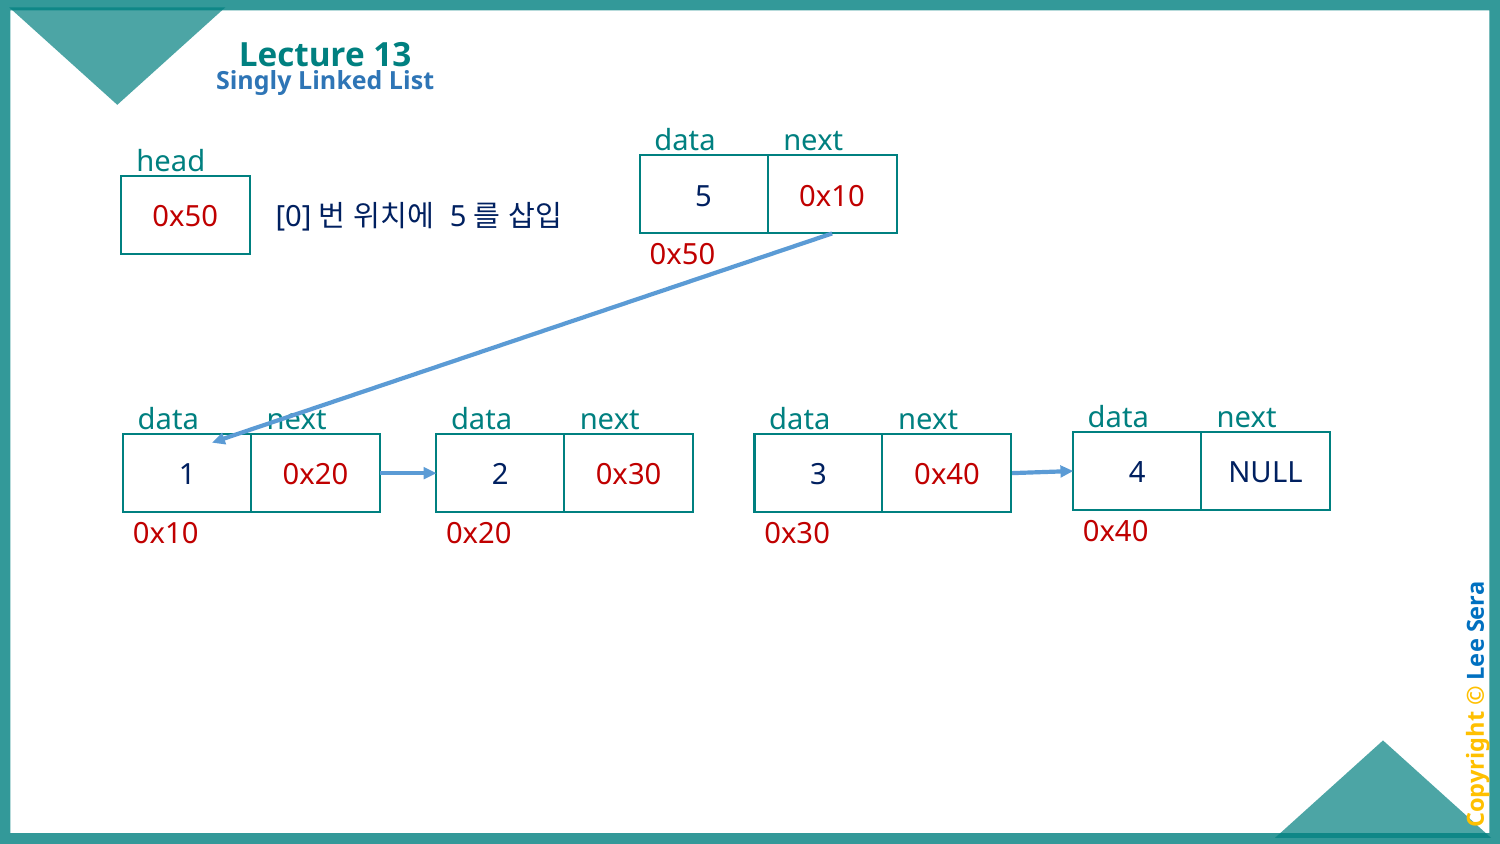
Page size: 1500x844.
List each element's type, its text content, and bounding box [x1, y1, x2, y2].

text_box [212, 233, 833, 444]
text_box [118, 392, 431, 558]
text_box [634, 113, 947, 279]
text_box Copyright © Lee Sera [1458, 565, 1496, 844]
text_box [749, 392, 1062, 558]
title Lecture 13 [210, 8, 440, 62]
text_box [120, 134, 301, 255]
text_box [431, 444, 744, 558]
text_box [6, 6, 228, 107]
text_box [1068, 390, 1381, 556]
text_box [1272, 739, 1458, 839]
subtitle Singly Linked List [165, 62, 485, 113]
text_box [1062, 470, 1073, 474]
text_box [0]번 위치에 5를 삽입 [301, 189, 634, 233]
text_box [0, 0, 1500, 844]
